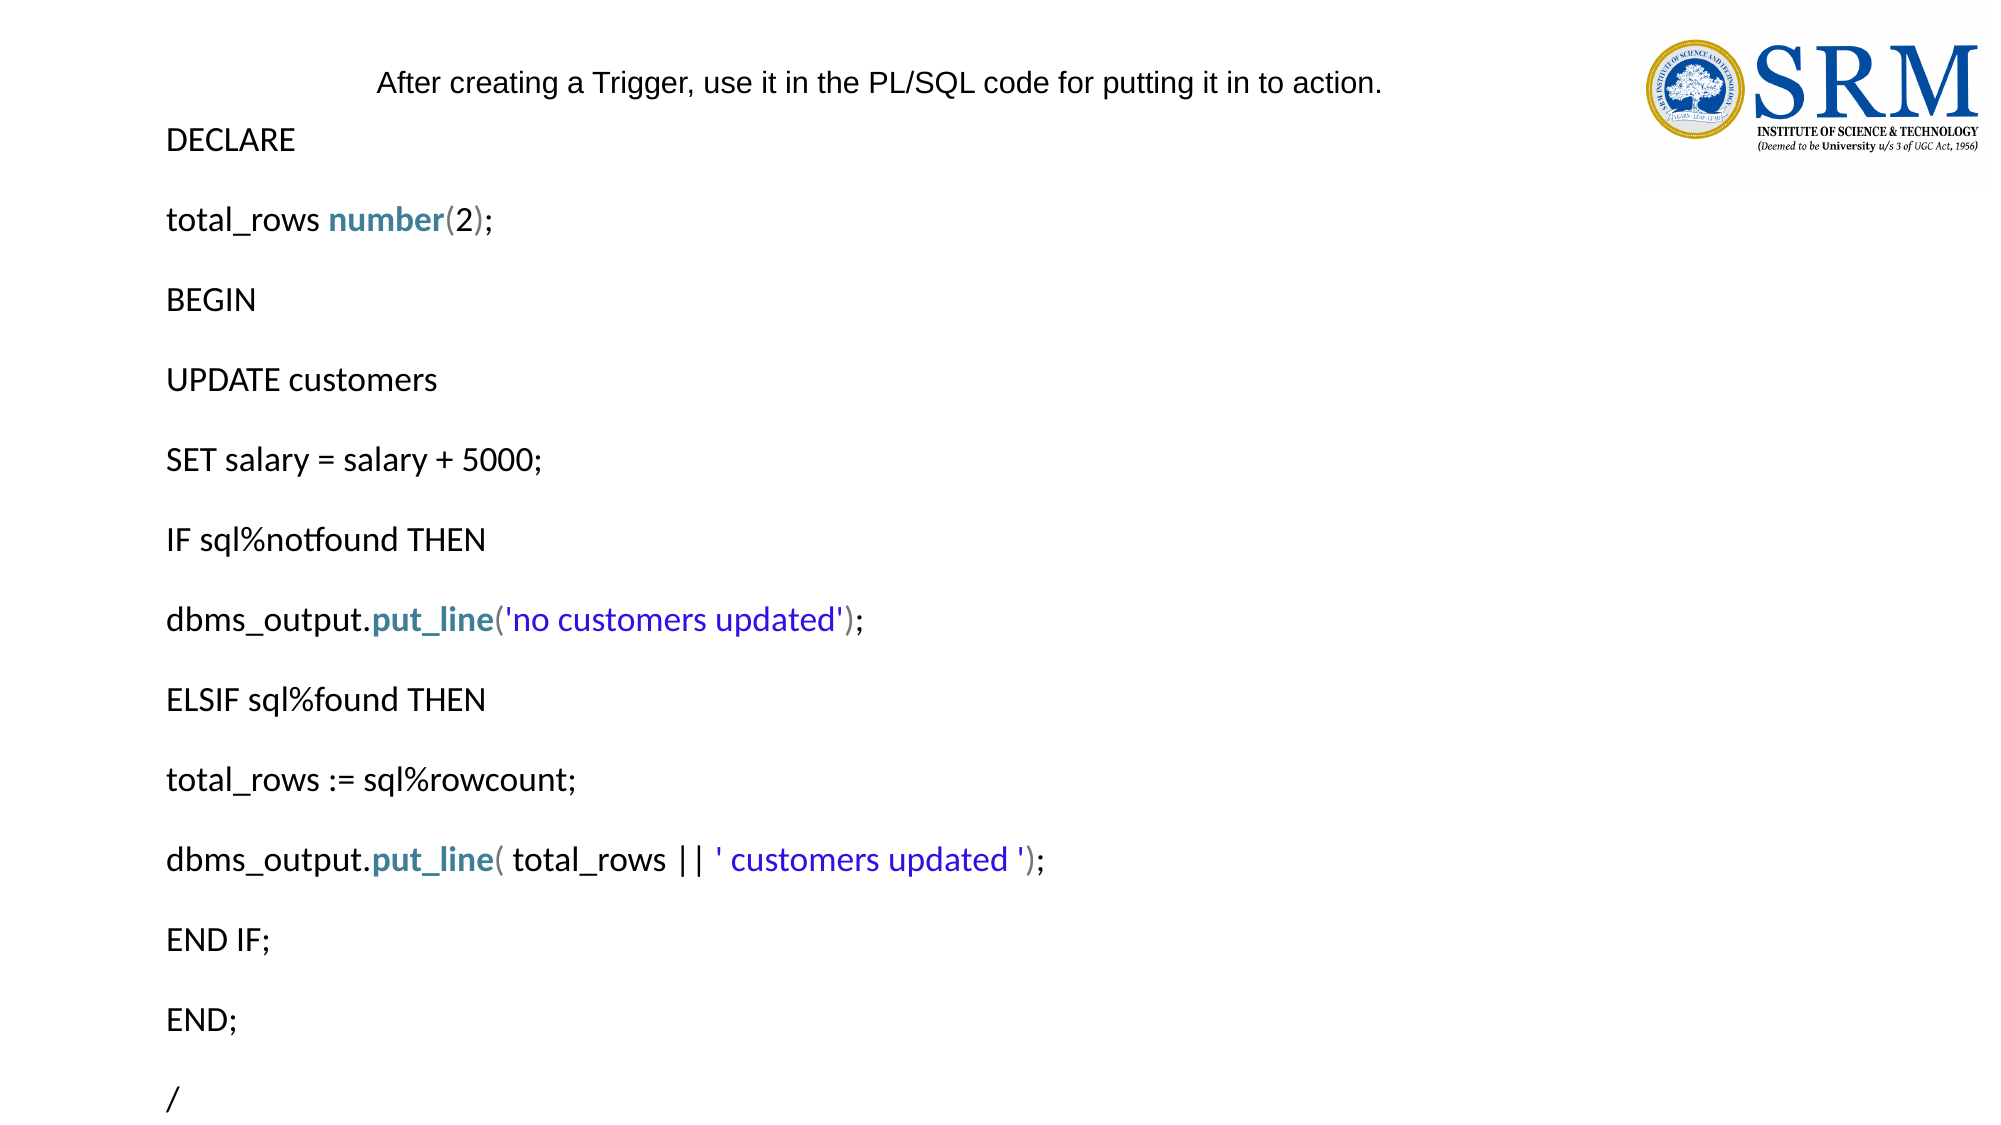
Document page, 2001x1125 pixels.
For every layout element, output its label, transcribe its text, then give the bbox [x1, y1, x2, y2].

picture [1639, 0, 1986, 193]
title After creating a Trigger, use it in the PL/SQL code for putting it in to action. [353, 59, 1647, 108]
list DECLARE total_rows number(2); BEGIN UPDATE customers SET salary = salary + 5000; IF sql%notfound THEN dbms_output.put_line('no customers updated'); ELSIF sql%found THEN total_rows := sql%rowcount; dbms_output.put_line( total_rows || ' customers updated '); END IF; END; / [145, 108, 1779, 1125]
